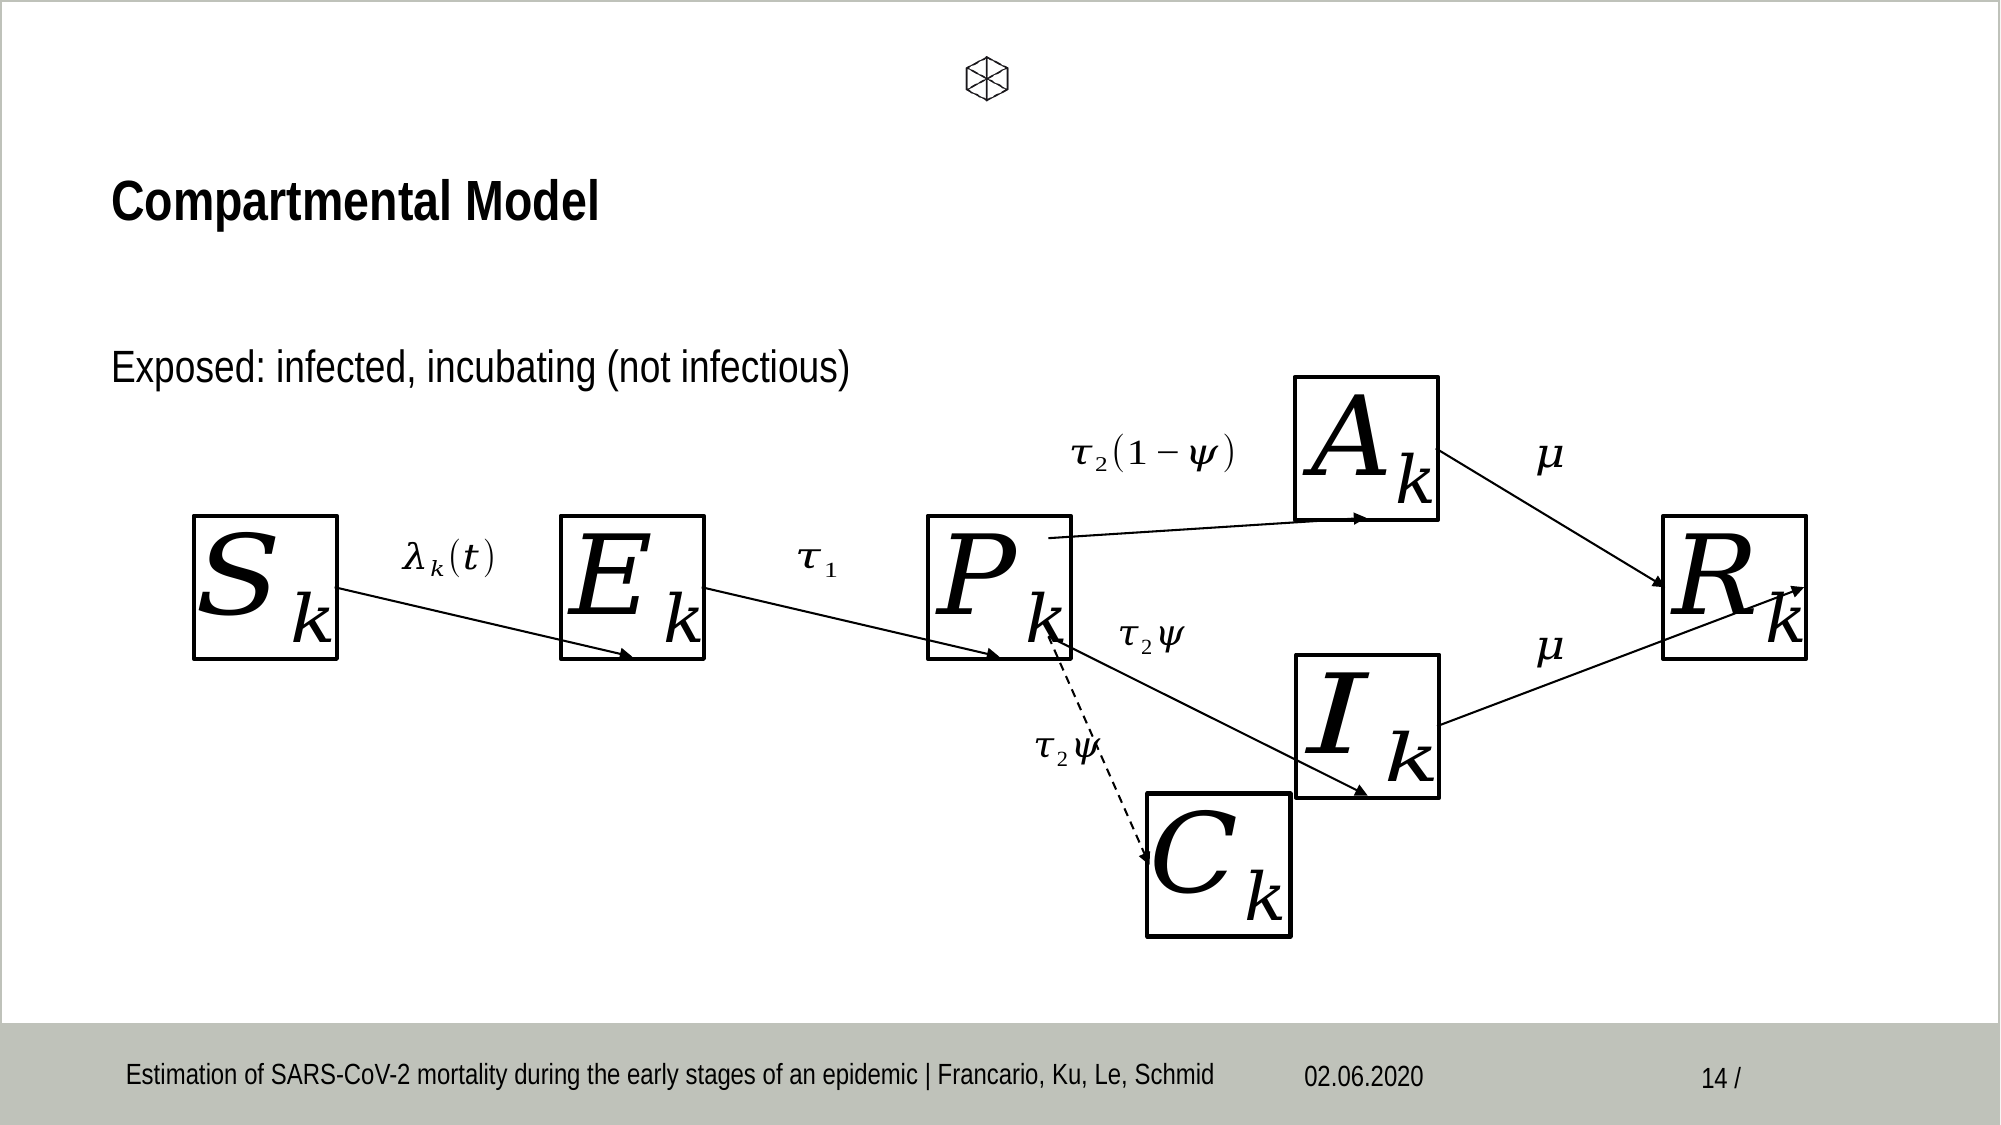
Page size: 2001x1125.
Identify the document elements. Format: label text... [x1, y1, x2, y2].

picture [811, 56, 1161, 112]
title Compartmental Model [111, 171, 1889, 263]
list Exposed: infected, incubating (not infectious) [111, 337, 1889, 970]
